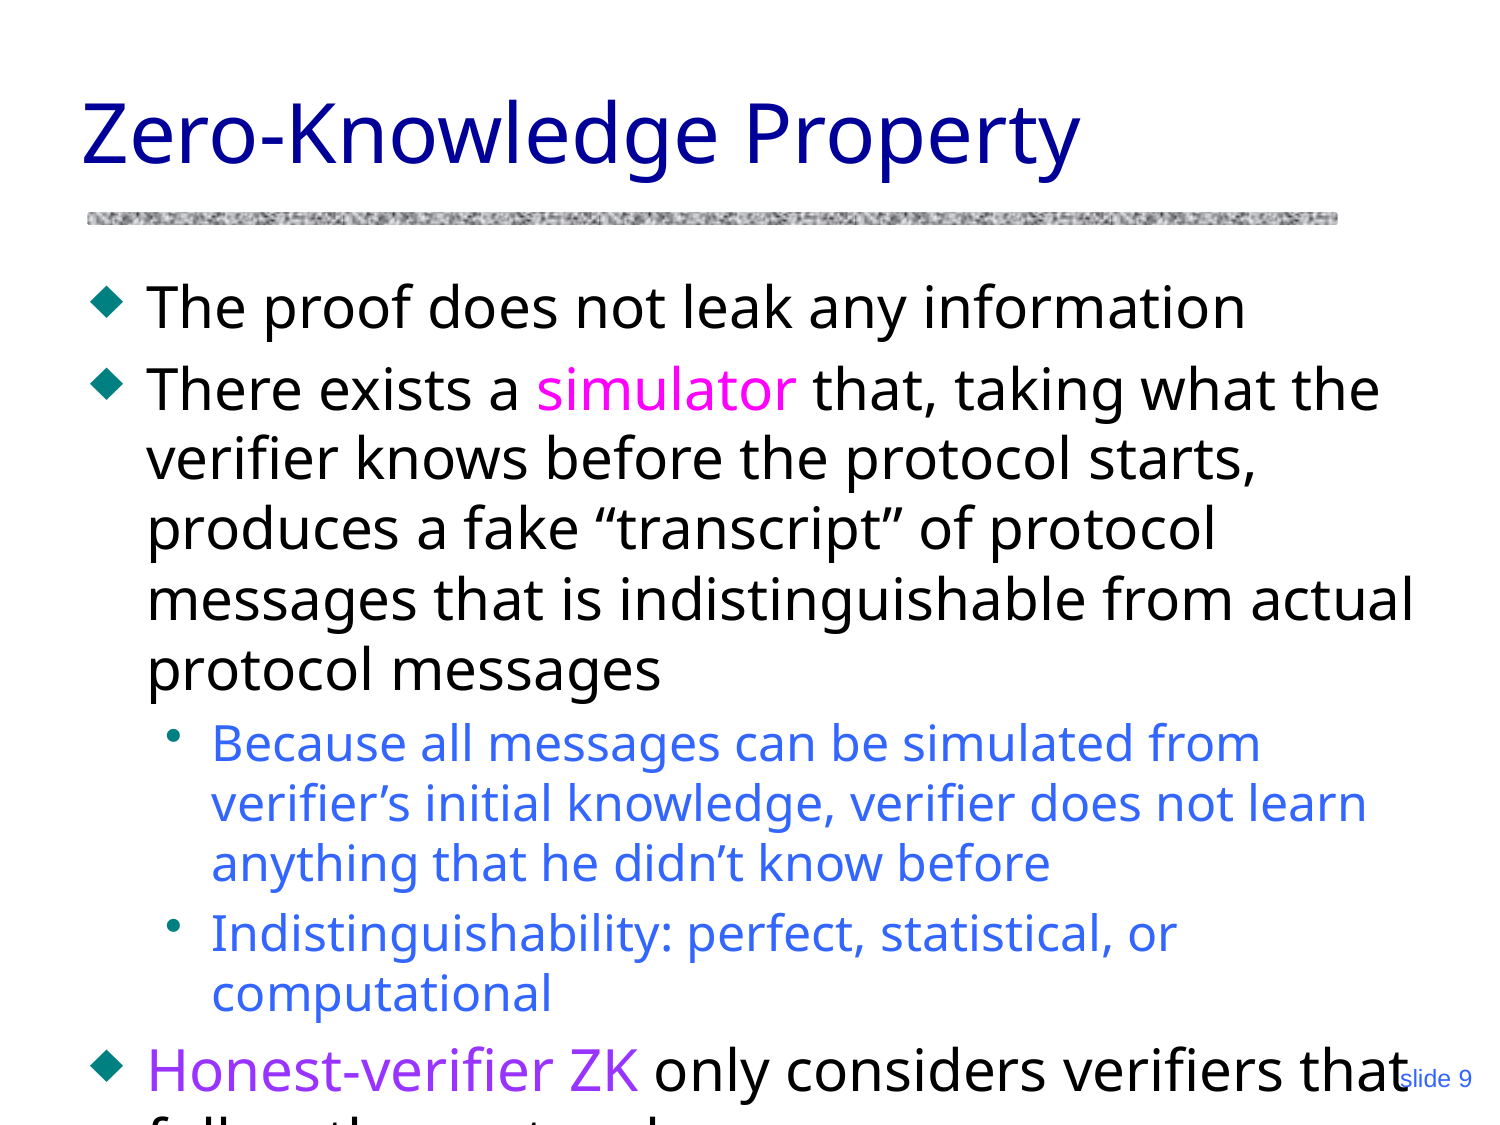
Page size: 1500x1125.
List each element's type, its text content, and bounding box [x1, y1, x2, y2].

list The proof does not leak any information There exists a simulator that, taking what the verifier knows before the protocol starts, produces a fake “transcript” of protocol messages that is indistinguishable from actual protocol messages Because all messages can be simulated from verifier’s initial knowledge, verifier does not learn anything that he didn’t know before Indistinguishability: perfect, statistical, or computational Honest-verifier ZK only considers verifiers that follow the protocol [74, 262, 1476, 1088]
picture [87, 212, 1338, 225]
title Zero-Knowledge Property [66, 37, 1476, 188]
slide_number slide 9 [1174, 1024, 1488, 1101]
